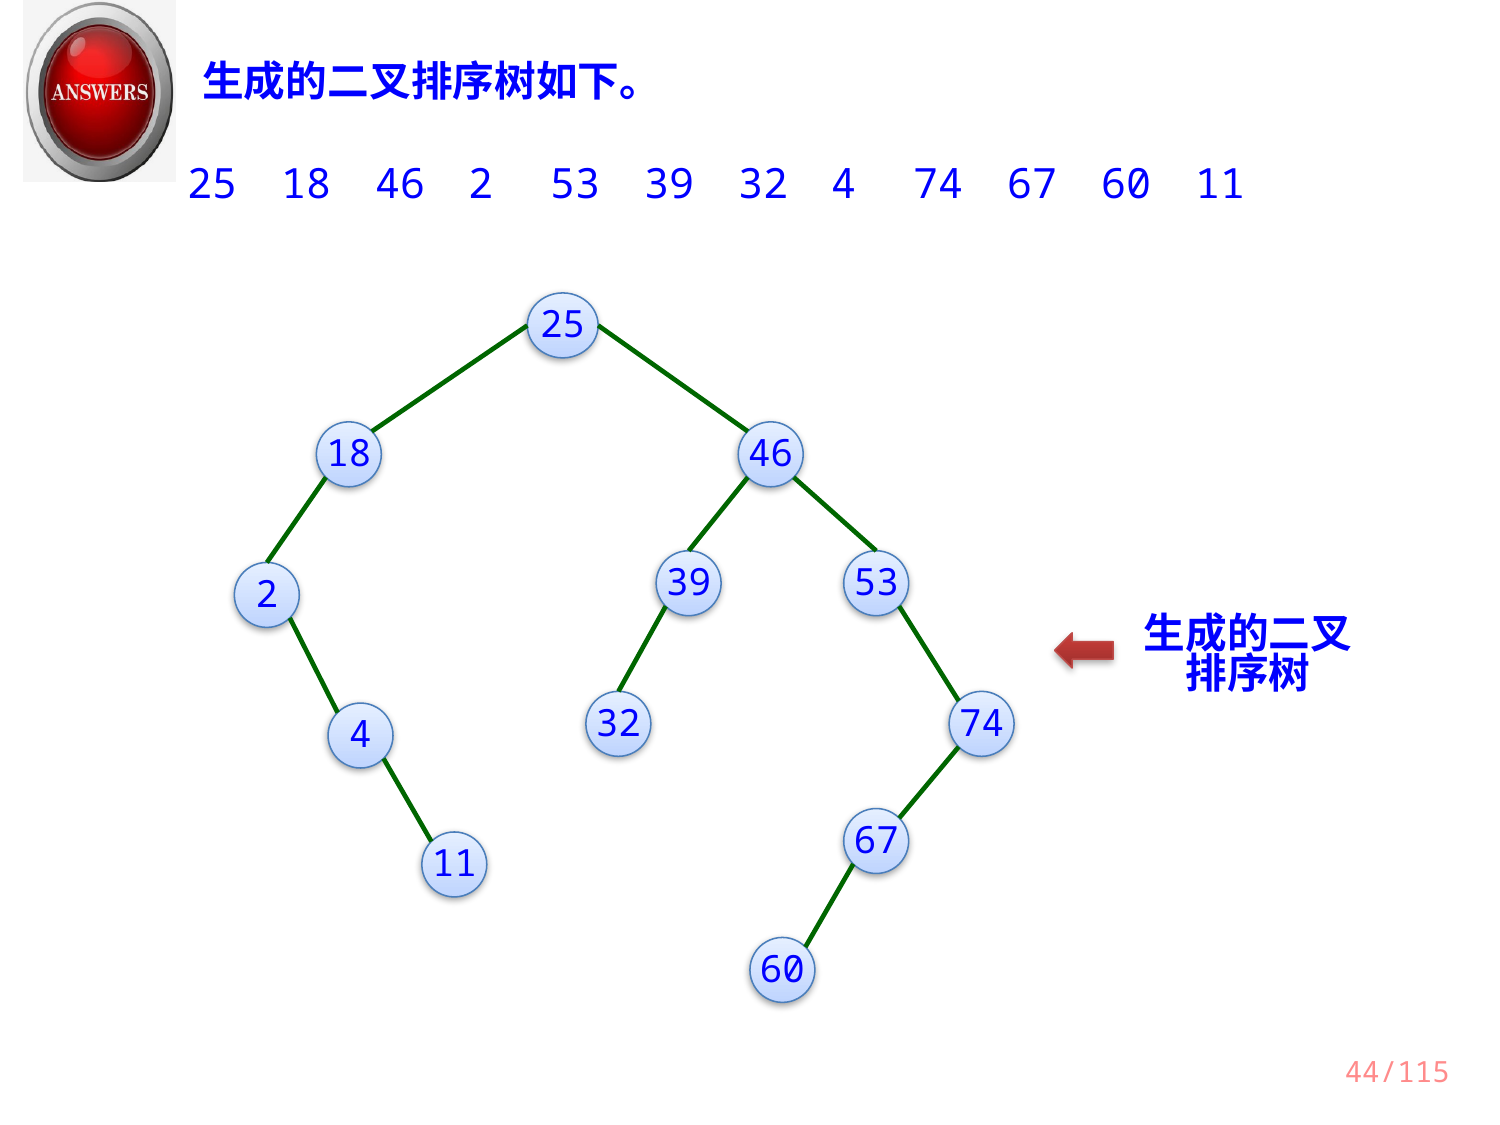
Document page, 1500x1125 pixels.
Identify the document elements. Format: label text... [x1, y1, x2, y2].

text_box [585, 605, 666, 757]
text_box 2 [468, 159, 528, 215]
text_box 25 [187, 159, 246, 215]
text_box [383, 758, 488, 898]
text_box 67 [1007, 159, 1067, 215]
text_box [898, 605, 1015, 757]
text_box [843, 746, 959, 874]
text_box 39 [644, 159, 703, 215]
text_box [316, 325, 528, 488]
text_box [749, 863, 854, 1003]
text_box 18 [281, 159, 340, 215]
text_box 60 [1101, 159, 1161, 215]
text_box 生成的二叉排序树如下。 [187, 46, 739, 112]
text_box 25 [526, 292, 599, 359]
text_box 53 [550, 159, 610, 215]
text_box 11 [1195, 159, 1254, 215]
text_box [655, 477, 748, 616]
text_box 4 [831, 159, 891, 215]
text_box [1054, 632, 1114, 669]
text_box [793, 477, 909, 616]
picture [23, 0, 176, 182]
slide_number 44/115 [1293, 1042, 1465, 1103]
text_box 生成的二叉排序树 [1125, 609, 1372, 704]
text_box 32 [738, 159, 797, 215]
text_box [289, 617, 394, 769]
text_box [234, 477, 327, 628]
text_box 46 [374, 159, 434, 215]
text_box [597, 325, 804, 488]
text_box 74 [913, 159, 973, 215]
